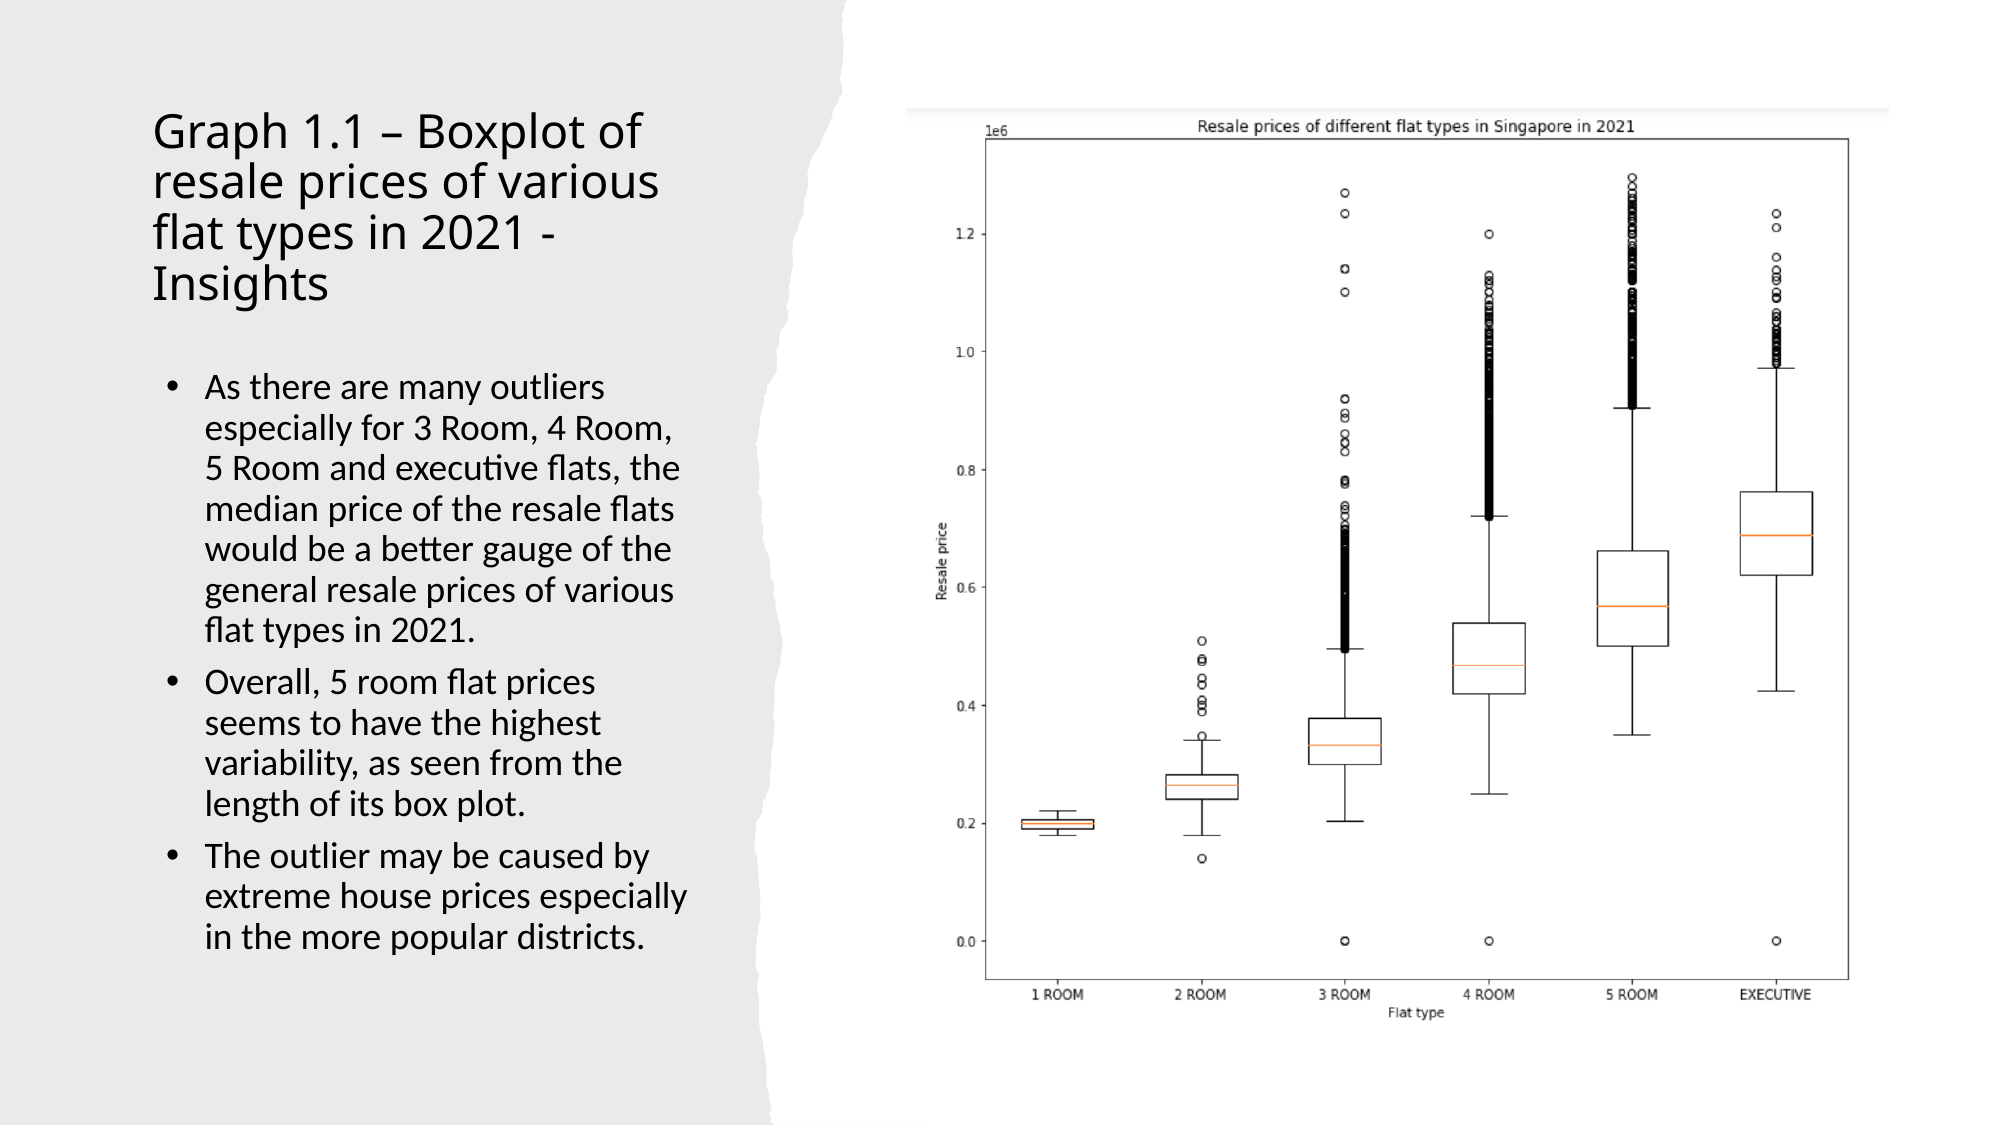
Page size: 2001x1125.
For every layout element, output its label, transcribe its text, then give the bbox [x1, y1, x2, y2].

text_box As there are many outliers especially for 3 Room, 4 Room, 5 Room and executive flats, the median price of the resale flats would be a better gauge of the general resale prices of various flat types in 2021. Overall, 5 room flat prices seems to have the highest variability, as seen from the length of its box plot. The outlier may be caused by extreme house prices especially in the more popular districts. [141, 359, 704, 1002]
picture [907, 108, 1889, 1021]
text_box [0, 0, 929, 1125]
text_box [756, 0, 2000, 1125]
title Graph 1.1 – Boxplot of resale prices of various flat types in 2021 - Insights [137, 99, 751, 319]
